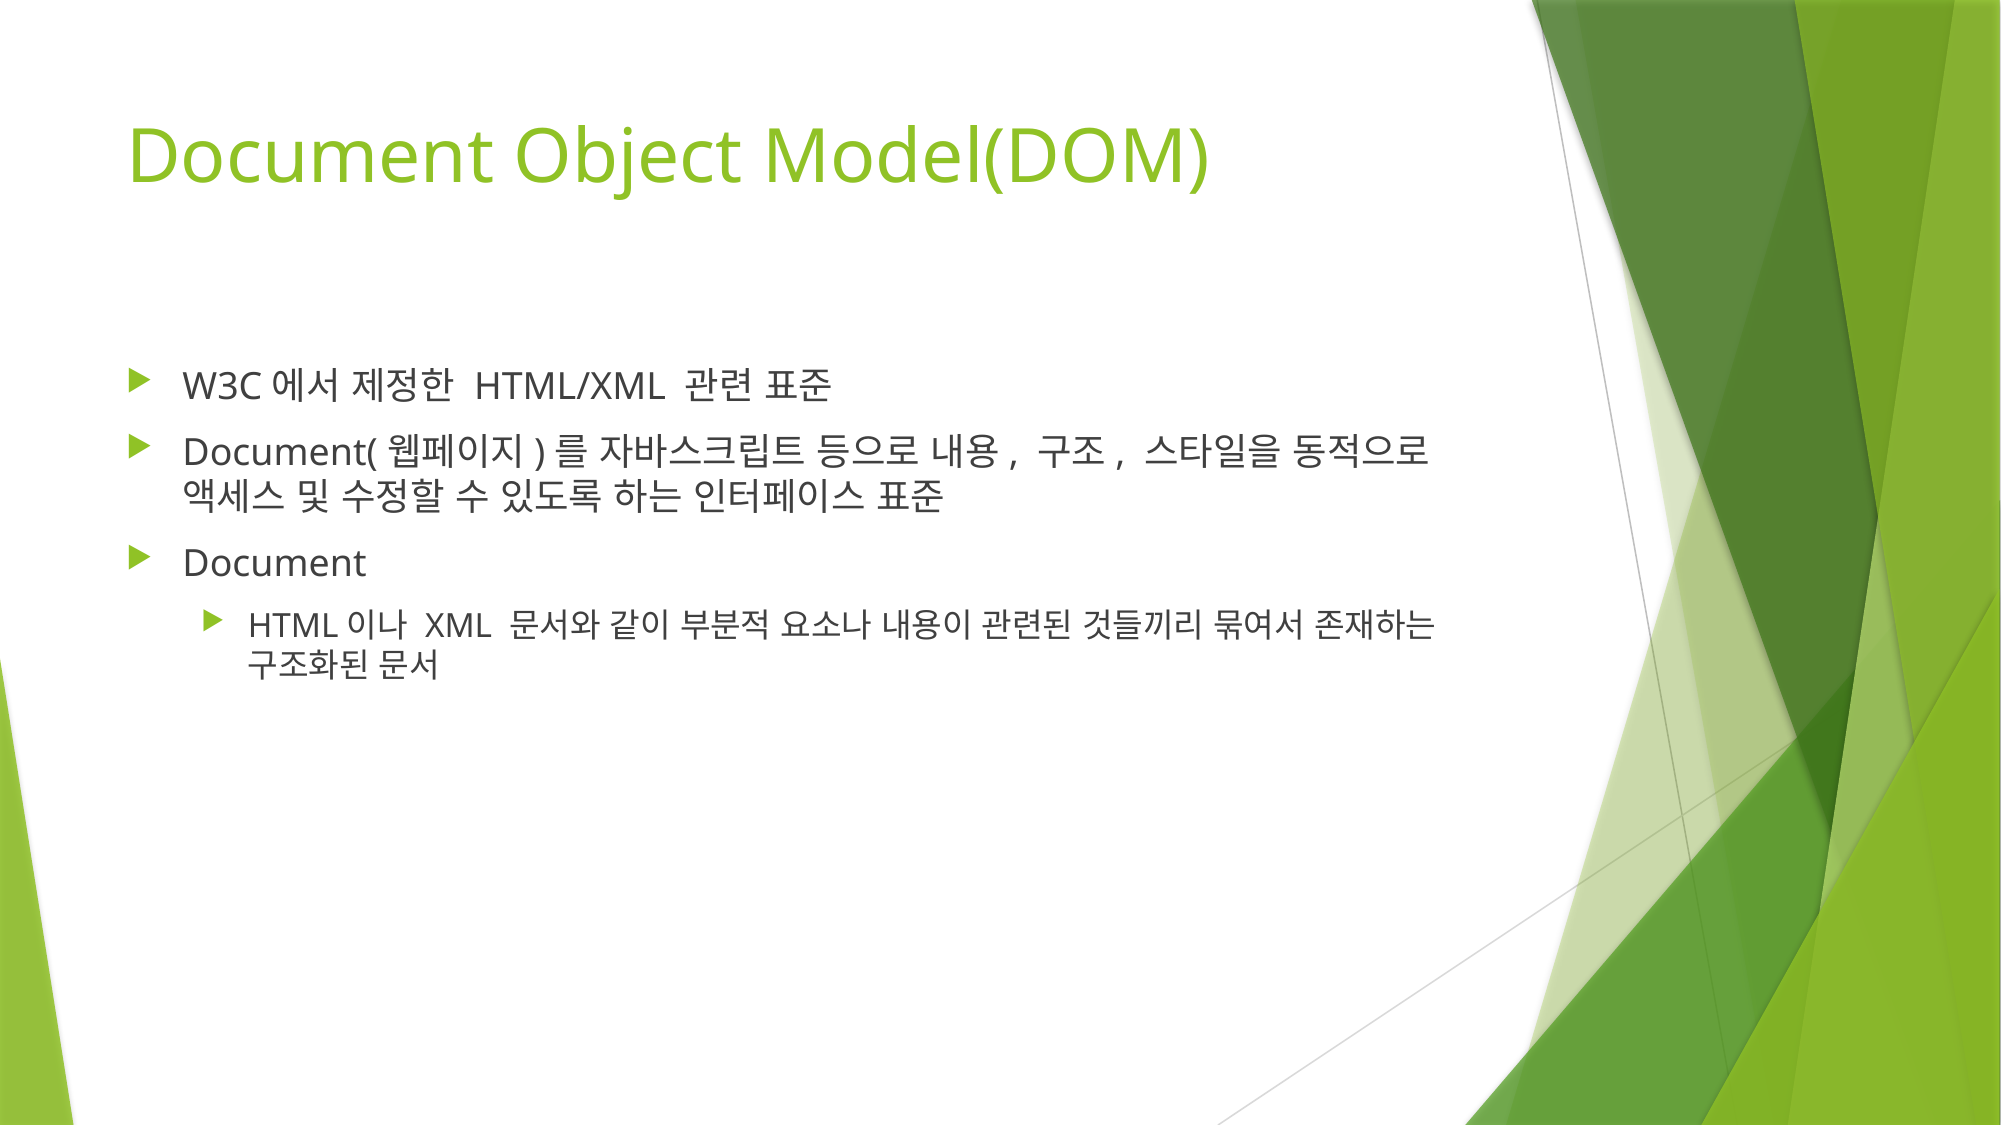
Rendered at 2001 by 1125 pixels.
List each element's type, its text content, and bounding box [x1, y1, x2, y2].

list W3C에서 제정한 HTML/XML 관련 표준 Document(웹페이지)를 자바스크립트 등으로 내용, 구조, 스타일을 동적으로 액세스 및 수정할 수 있도록 하는 인터페이스 표준 Document HTML이나 XML 문서와 같이 부분적 요소나 내용이 관련된 것들끼리 묶여서 존재하는 구조화된 문서 [111, 354, 1522, 992]
title Document Object Model(DOM) [111, 99, 1522, 317]
